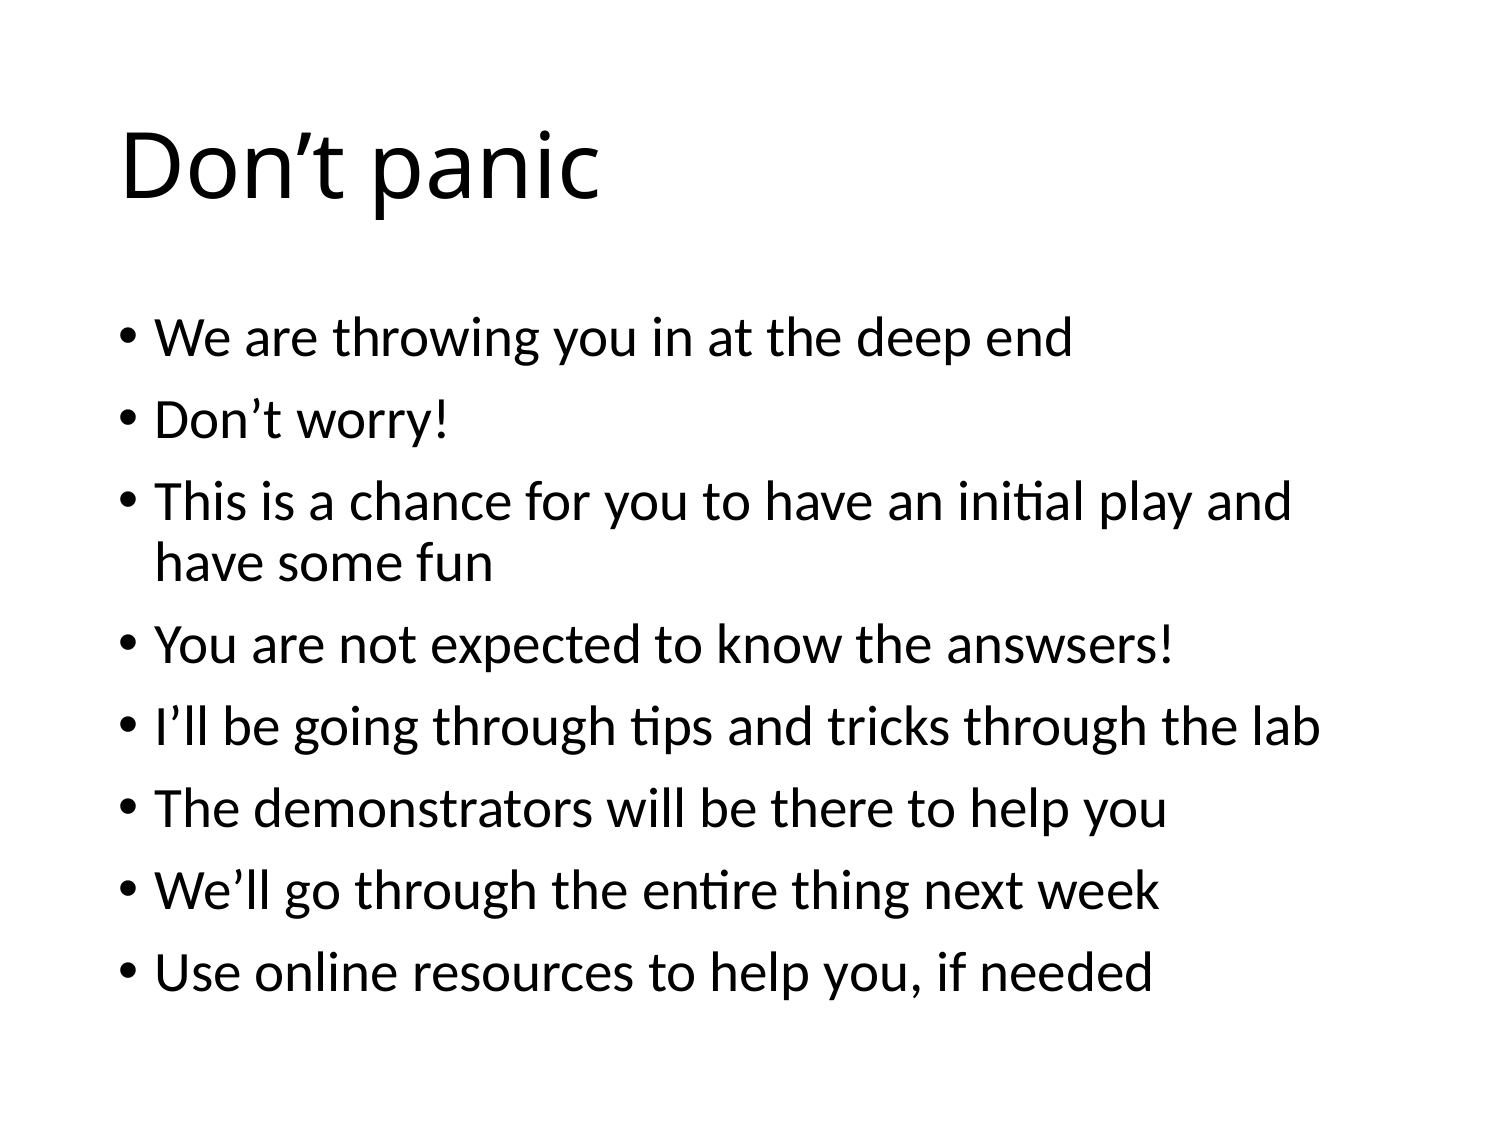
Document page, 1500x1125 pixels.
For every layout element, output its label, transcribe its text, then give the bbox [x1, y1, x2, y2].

title Don’t panic [103, 59, 1397, 278]
list We are throwing you in at the deep end Don’t worry! This is a chance for you to have an initial play and have some fun You are not expected to know the answsers! I’ll be going through tips and tricks through the lab The demonstrators will be there to help you We’ll go through the entire thing next week Use online resources to help you, if needed [103, 299, 1397, 1014]
